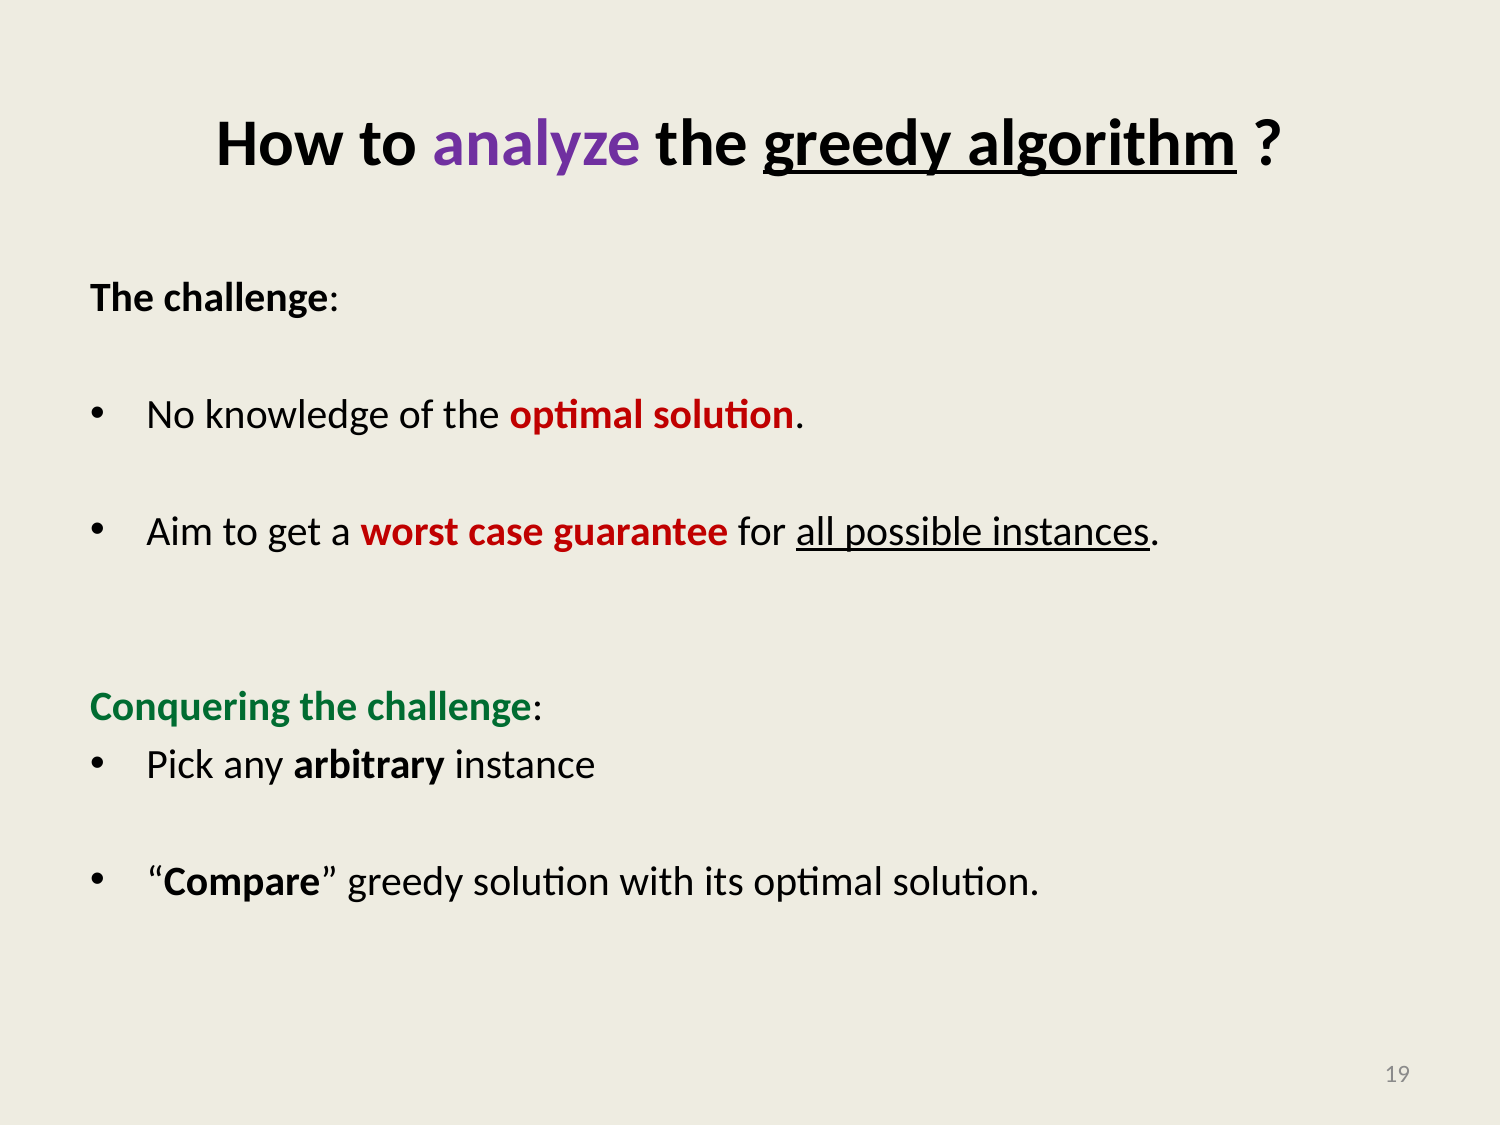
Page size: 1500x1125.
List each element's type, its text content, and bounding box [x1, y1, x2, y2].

slide_number 19 [1074, 1042, 1425, 1103]
title How to analyze the greedy algorithm ? [75, 45, 1425, 233]
list The challenge: No knowledge of the optimal solution. Aim to get a worst case guarantee for all possible instances. Conquering the challenge: Pick any arbitrary instance “Compare” greedy solution with its optimal solution. [75, 262, 1425, 1005]
